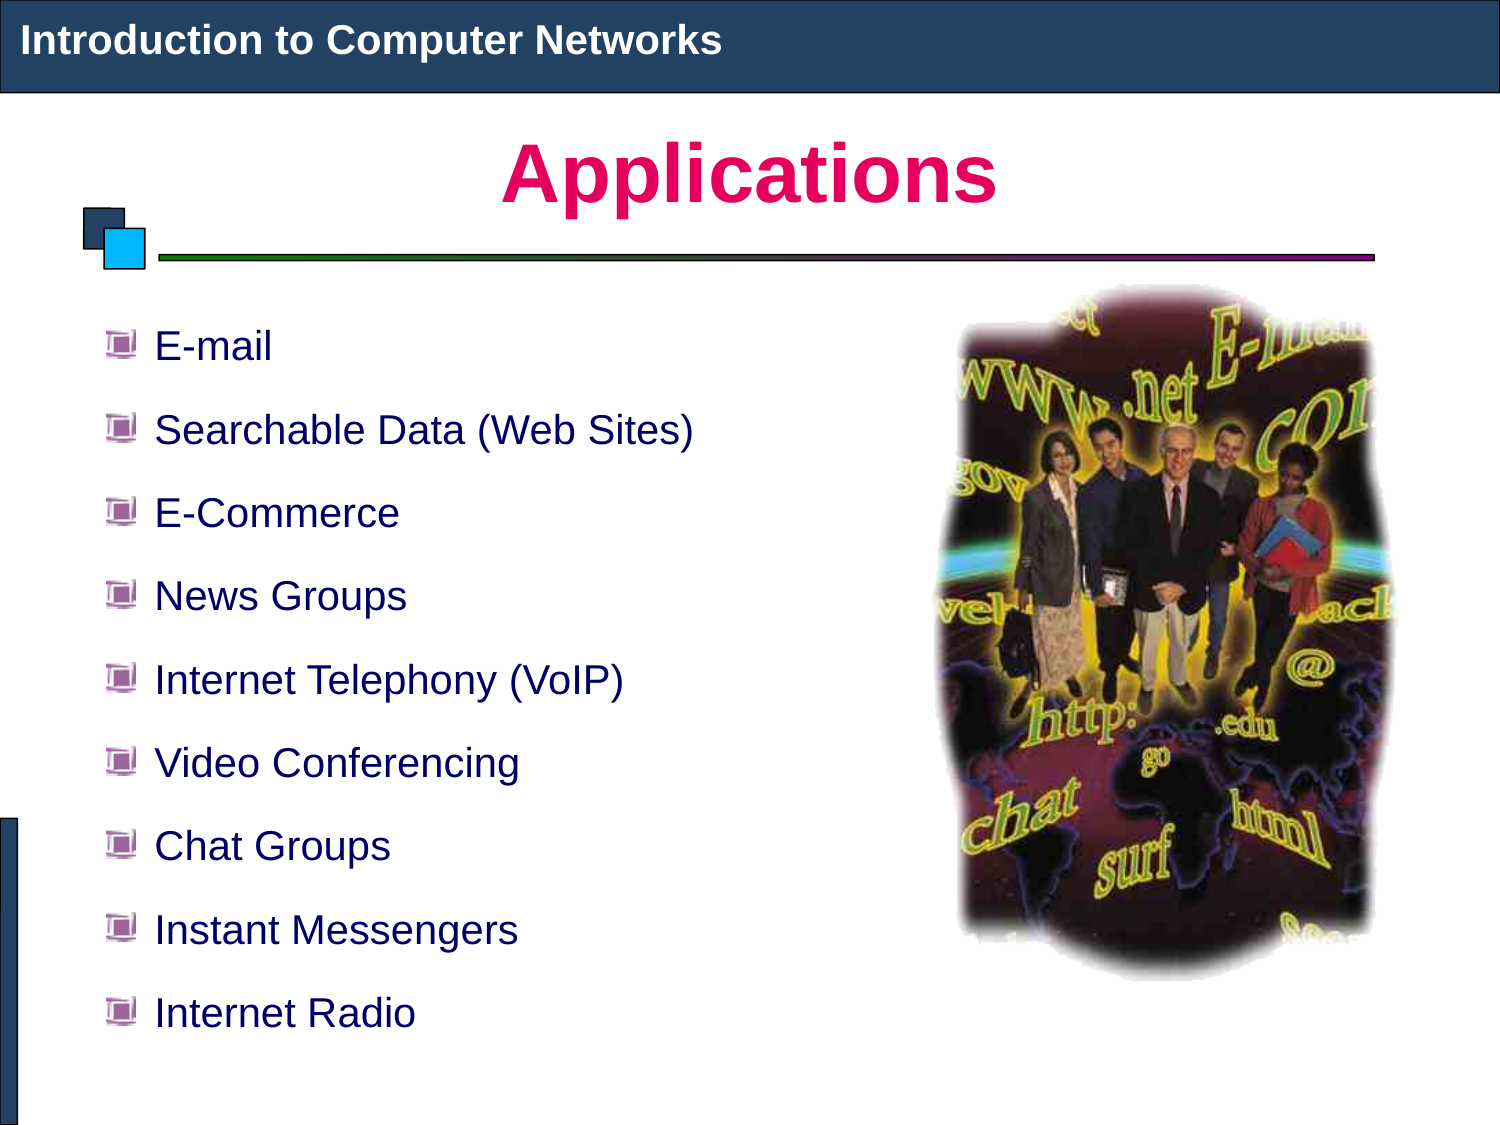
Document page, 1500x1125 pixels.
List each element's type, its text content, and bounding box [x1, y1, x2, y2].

text_box Introduction to Computer Networks [20, 17, 975, 65]
text_box [83, 208, 125, 249]
text_box [0, 0, 1500, 93]
list E-mail Searchable Data (Web Sites) E-Commerce News Groups Internet Telephony (VoIP) Video Conferencing Chat Groups Instant Messengers Internet Radio [75, 228, 888, 1105]
text_box [0, 818, 18, 1125]
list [917, 262, 1413, 1005]
title Applications [75, 93, 1425, 257]
picture [106, 996, 136, 1026]
picture [106, 912, 136, 942]
picture [106, 412, 136, 443]
text_box [104, 228, 145, 269]
picture [106, 329, 136, 359]
picture [106, 579, 136, 609]
picture [106, 496, 136, 526]
picture [106, 746, 136, 776]
picture [106, 662, 136, 693]
text_box [159, 254, 1375, 261]
picture [106, 829, 136, 859]
